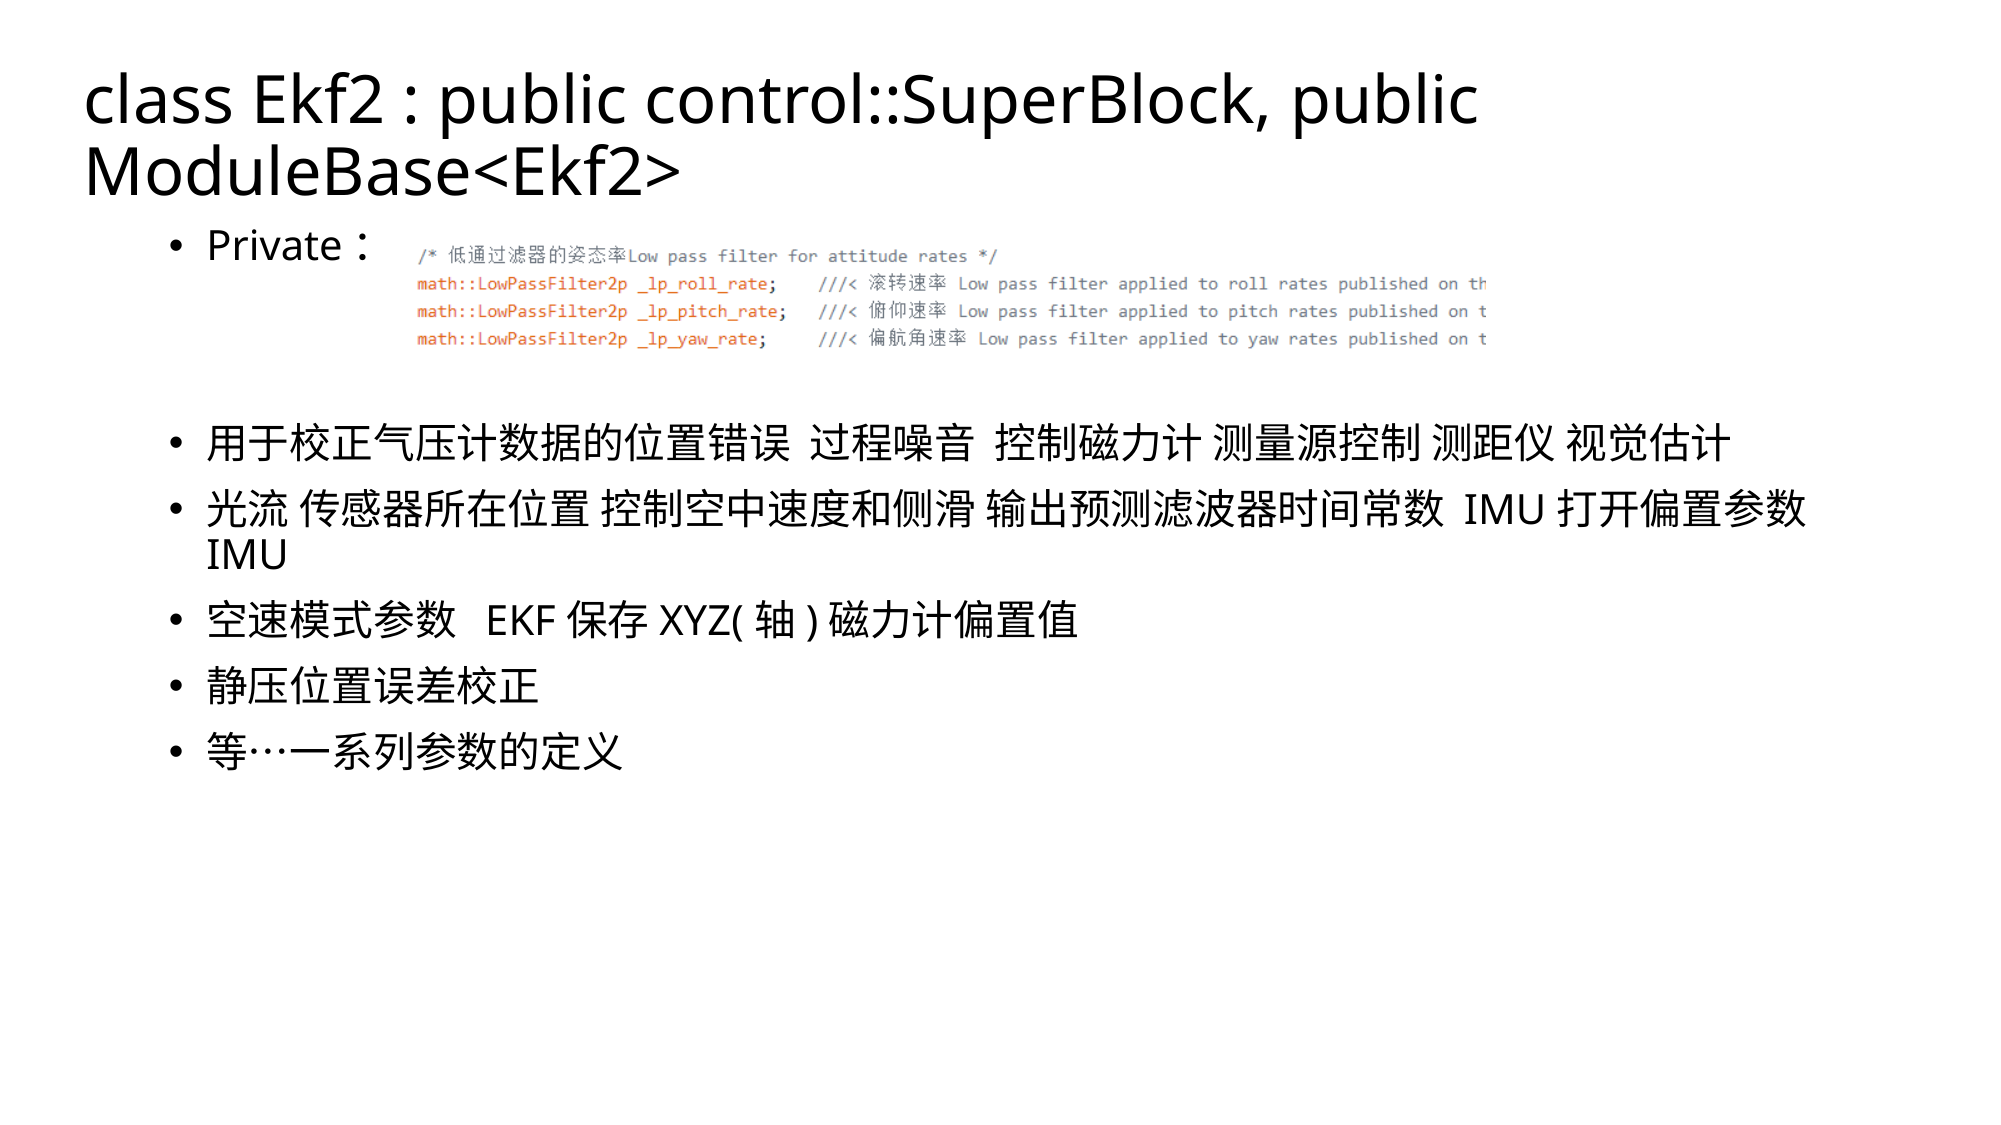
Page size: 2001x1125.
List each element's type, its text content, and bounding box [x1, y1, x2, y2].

picture [400, 217, 1486, 376]
text_box class Ekf2 : public control::SuperBlock, public ModuleBase<Ekf2> [68, 58, 1964, 218]
text_box Private： 用于校正气压计数据的位置错误 过程噪音 控制磁力计 测量源控制 测距仪 视觉估计 光流 传感器所在位置 控制空中速度和侧滑 输出预测滤波器时间常数 IMU打开偏置参数IMU 空速模式参数 EKF保存XYZ(轴)磁力计偏置值 静压位置误差校正 等…一系列参数的定义 [153, 218, 1879, 932]
